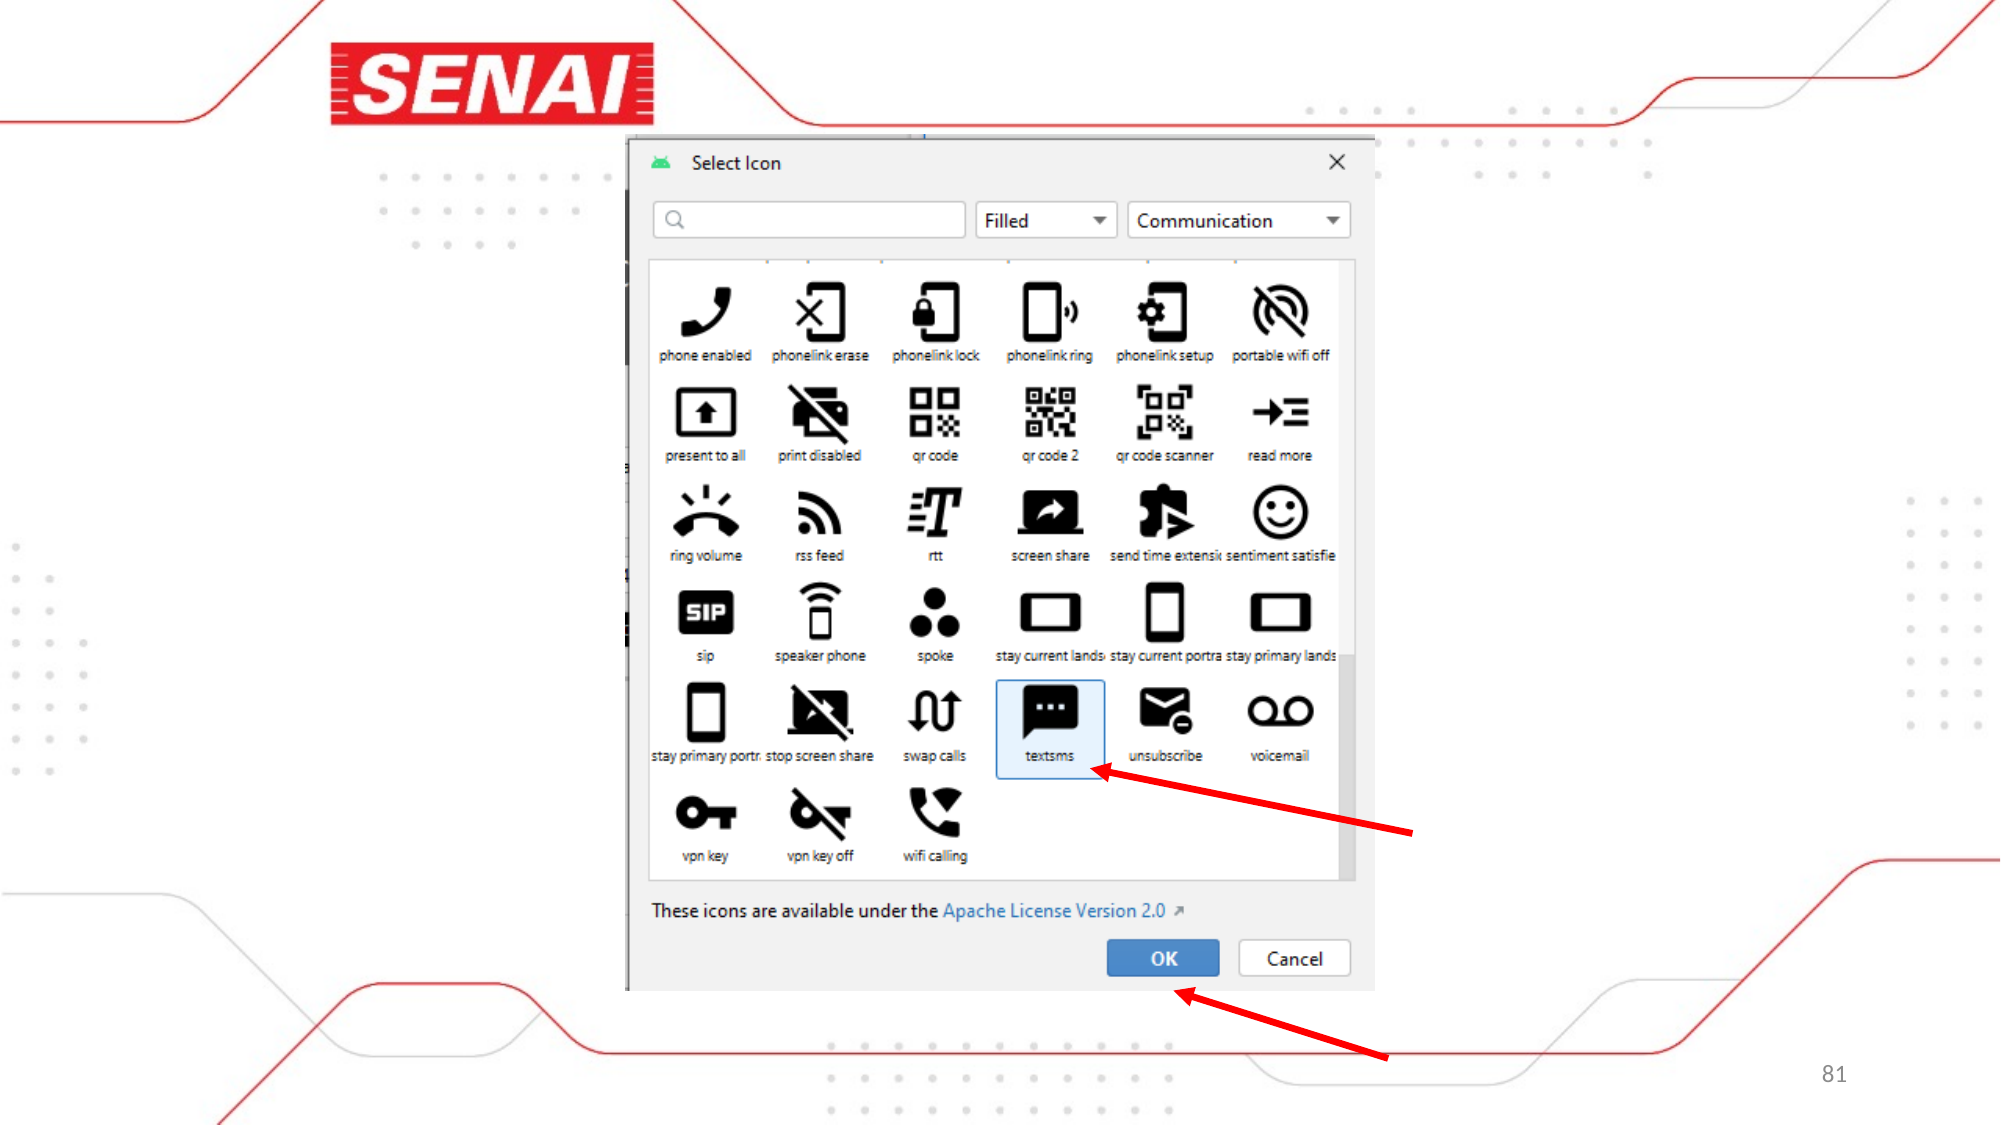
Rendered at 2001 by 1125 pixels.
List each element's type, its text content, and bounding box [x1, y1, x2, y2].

slide_number 81 [1412, 1042, 1863, 1103]
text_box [1173, 990, 1389, 1059]
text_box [1089, 768, 1413, 834]
picture [0, 0, 2001, 1125]
